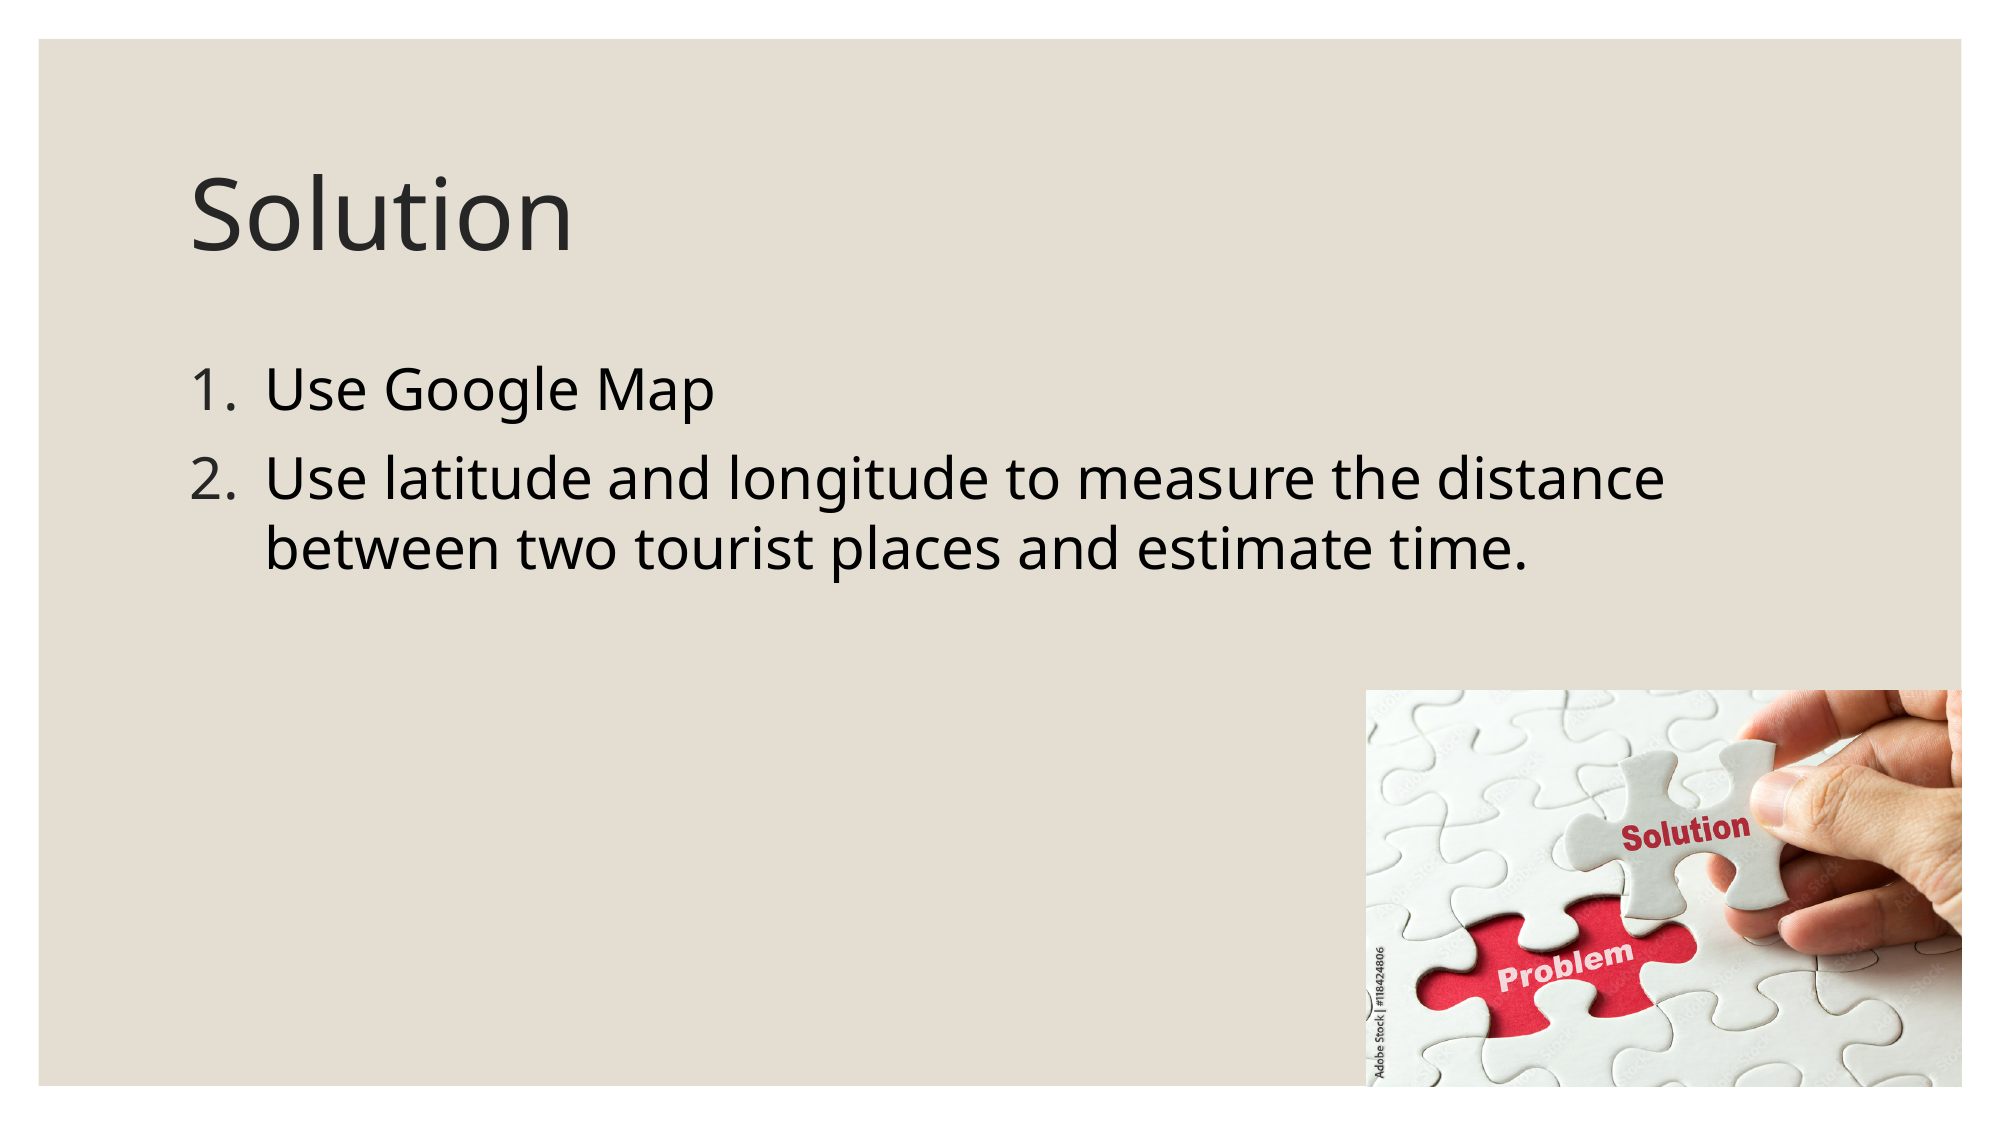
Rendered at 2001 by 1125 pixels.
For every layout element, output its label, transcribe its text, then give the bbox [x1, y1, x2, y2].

picture [1366, 690, 1963, 1088]
title Solution [174, 105, 1825, 331]
list Use Google Map Use latitude and longitude to measure the distance between two tourist places and estimate time. [174, 345, 1825, 990]
